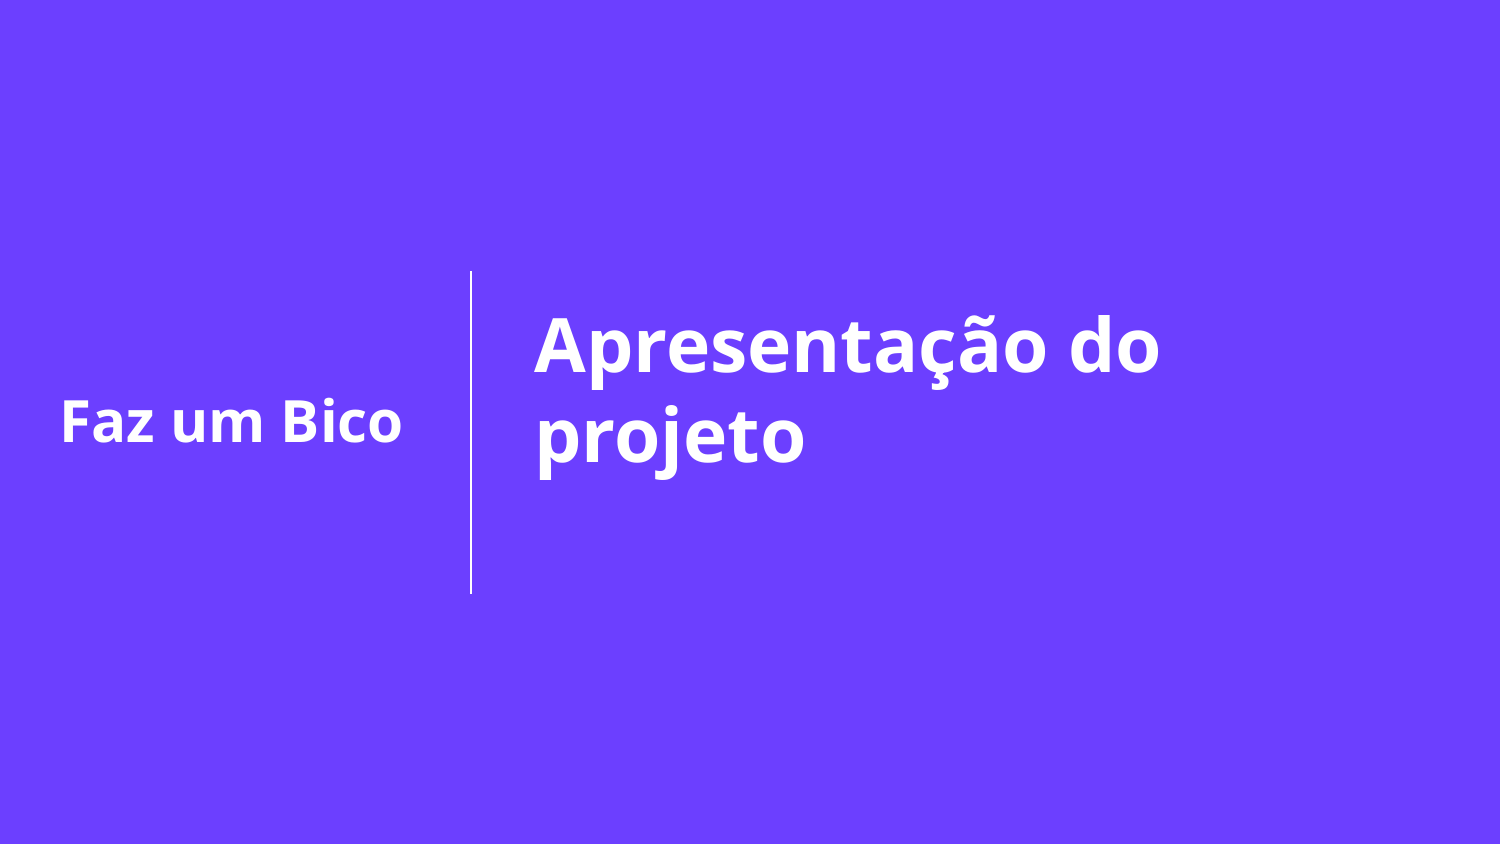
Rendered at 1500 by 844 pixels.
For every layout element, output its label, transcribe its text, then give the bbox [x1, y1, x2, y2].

title Apresentação do projeto [519, 296, 1369, 480]
text_box Faz um Bico [44, 369, 423, 475]
